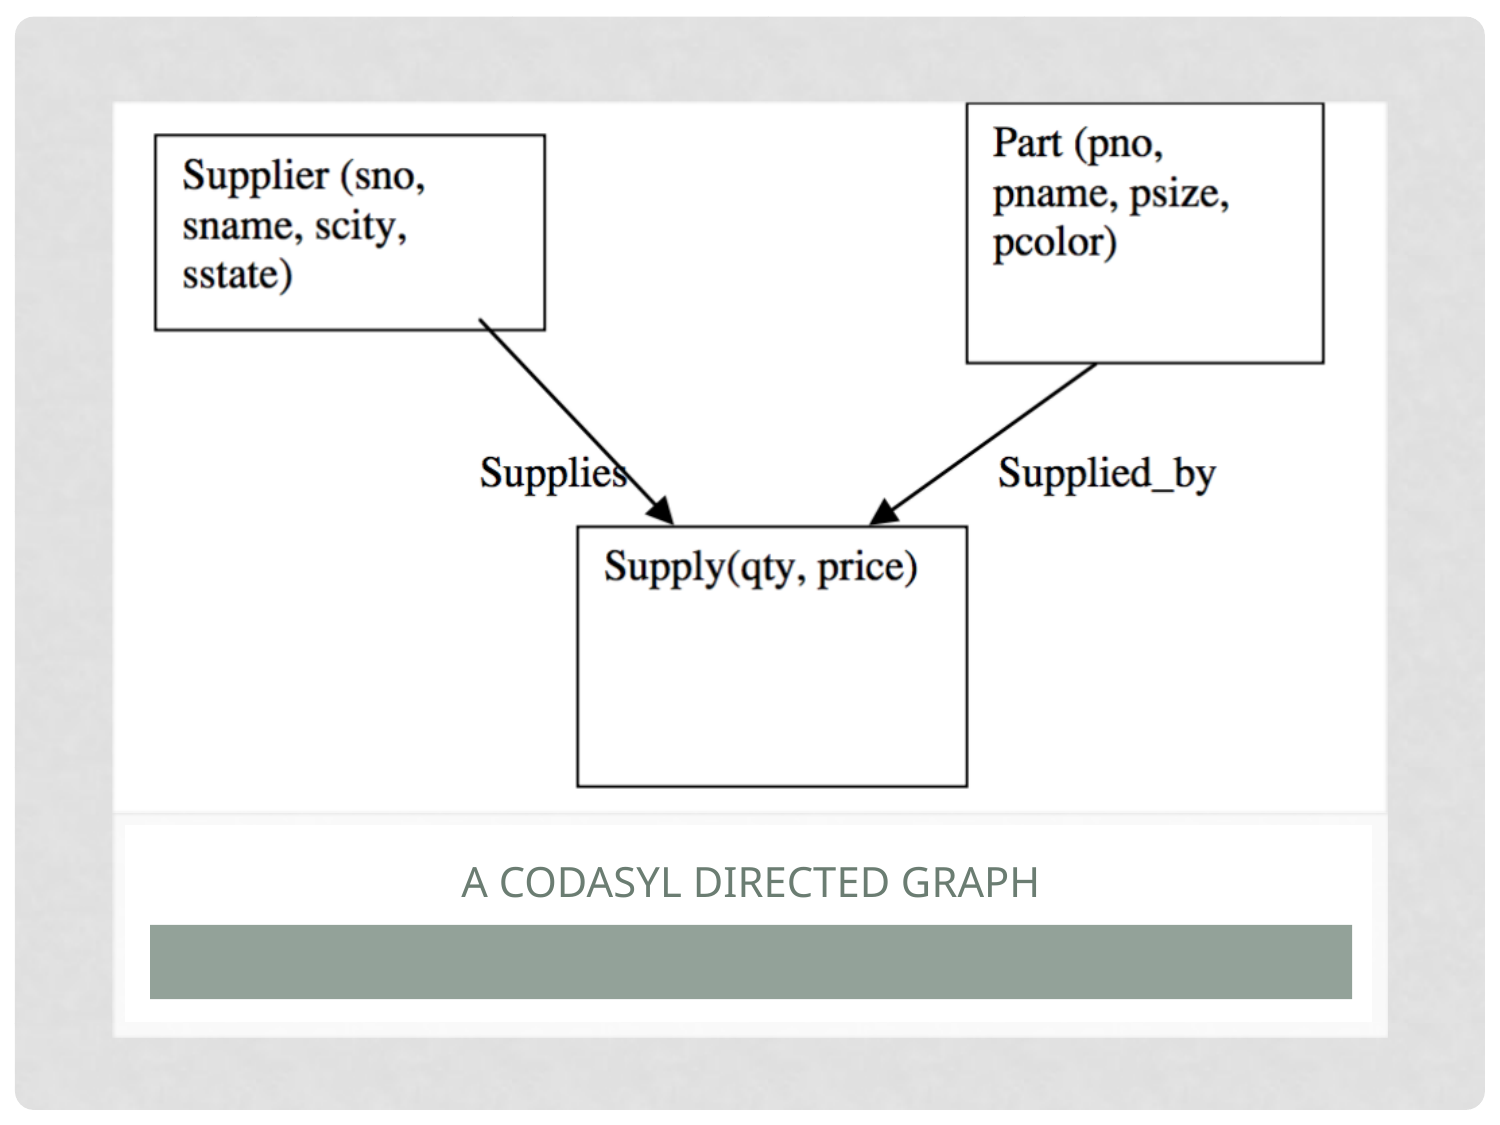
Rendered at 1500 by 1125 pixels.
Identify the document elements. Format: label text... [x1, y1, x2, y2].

title A codasyl directed graph [150, 837, 1353, 924]
picture [112, 101, 1388, 813]
